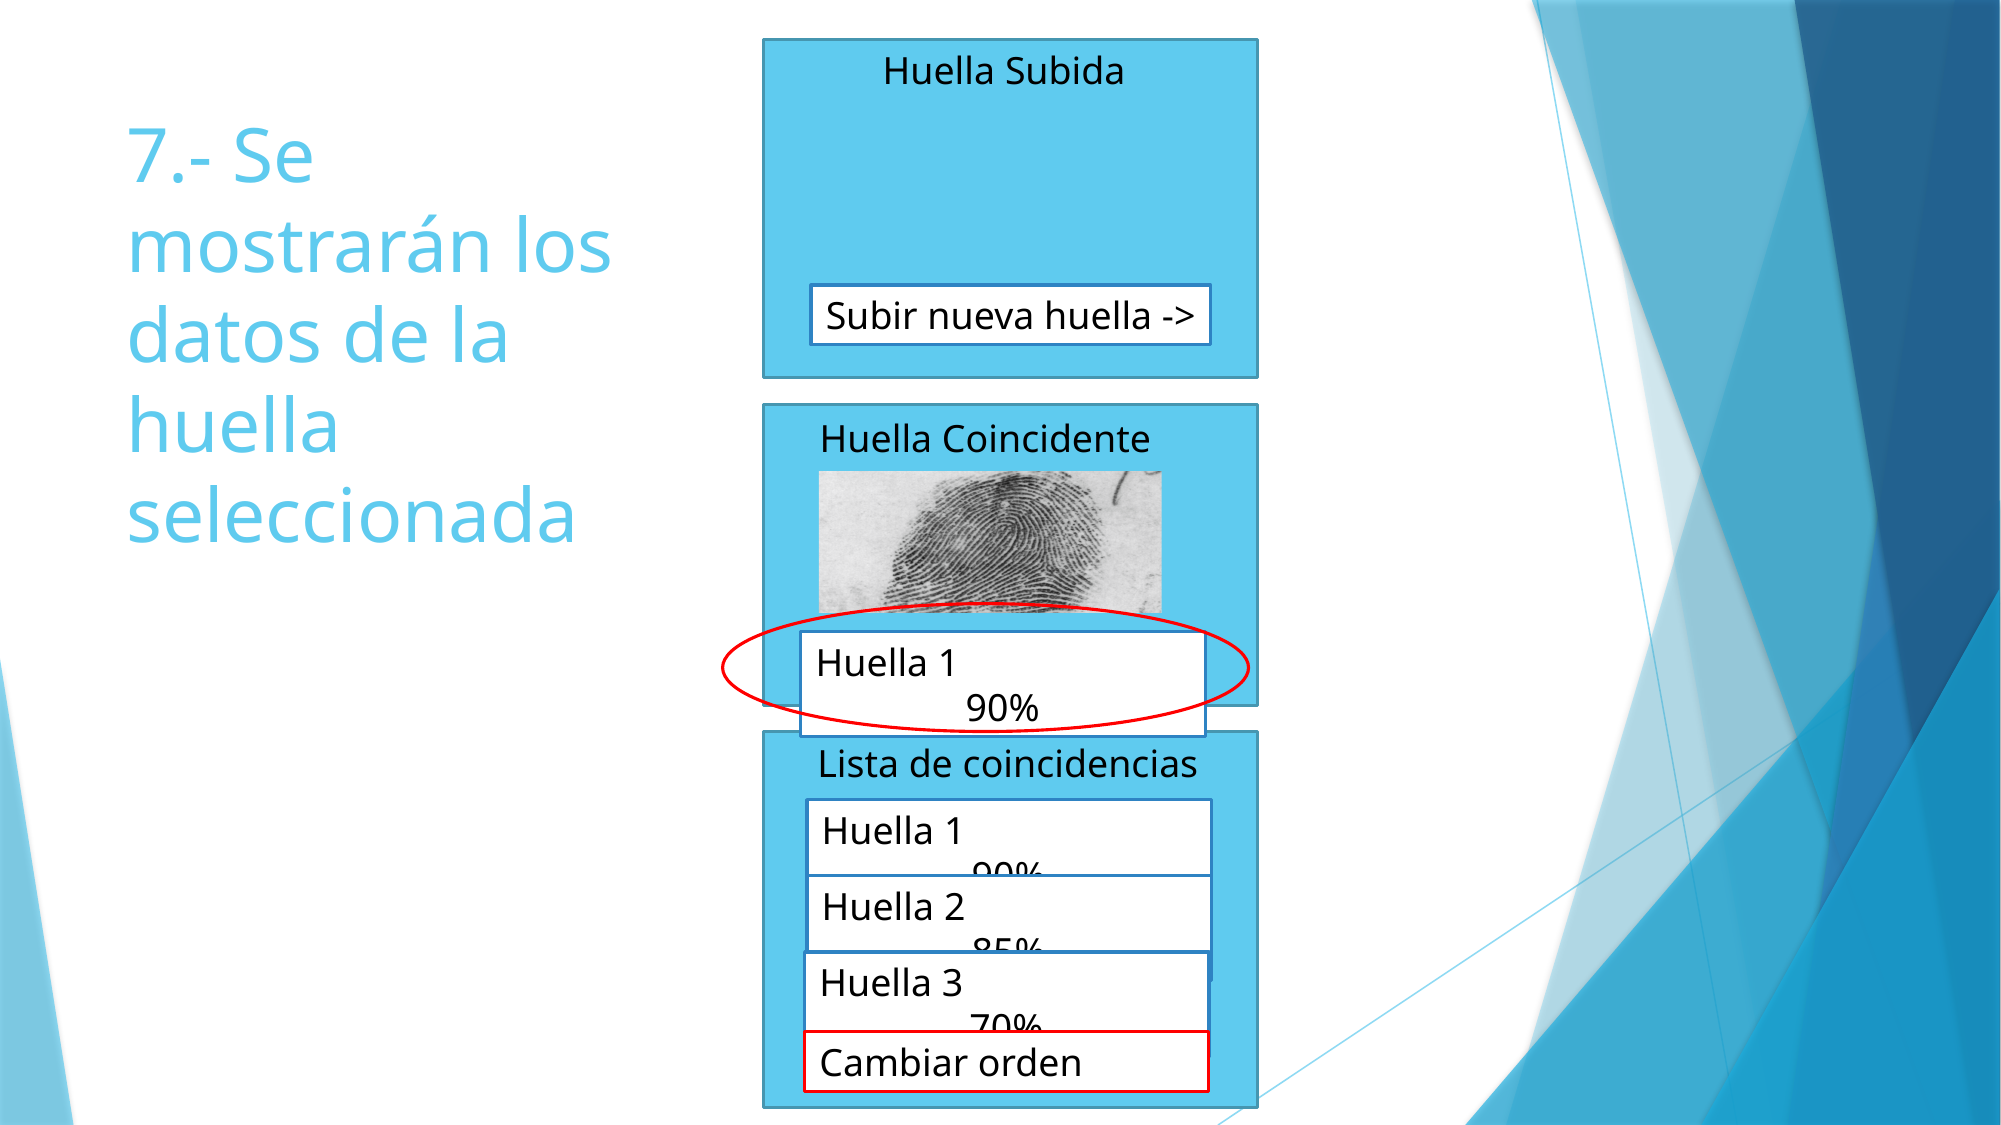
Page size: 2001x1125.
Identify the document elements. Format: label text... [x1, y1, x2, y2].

picture [818, 470, 1163, 614]
text_box Huella 1 90% [799, 705, 1207, 738]
text_box Huella 1 90% [805, 798, 1213, 874]
text_box [762, 730, 1259, 1109]
text_box Huella Coincidente [804, 407, 1167, 468]
text_box [762, 38, 1259, 379]
text_box Huella 2 85% [805, 874, 1213, 982]
text_box Cambiar orden [803, 1030, 1210, 1093]
text_box [762, 403, 1259, 707]
text_box Huella 3 70% [803, 950, 1211, 1058]
text_box [721, 617, 1251, 734]
text_box Subir nueva huella -> [809, 283, 1212, 346]
title 7.- Se mostrarán los datos de la huella seleccionada [111, 99, 687, 937]
text_box Huella Subida [867, 39, 1141, 100]
text_box Lista de coincidencias [802, 733, 1214, 793]
